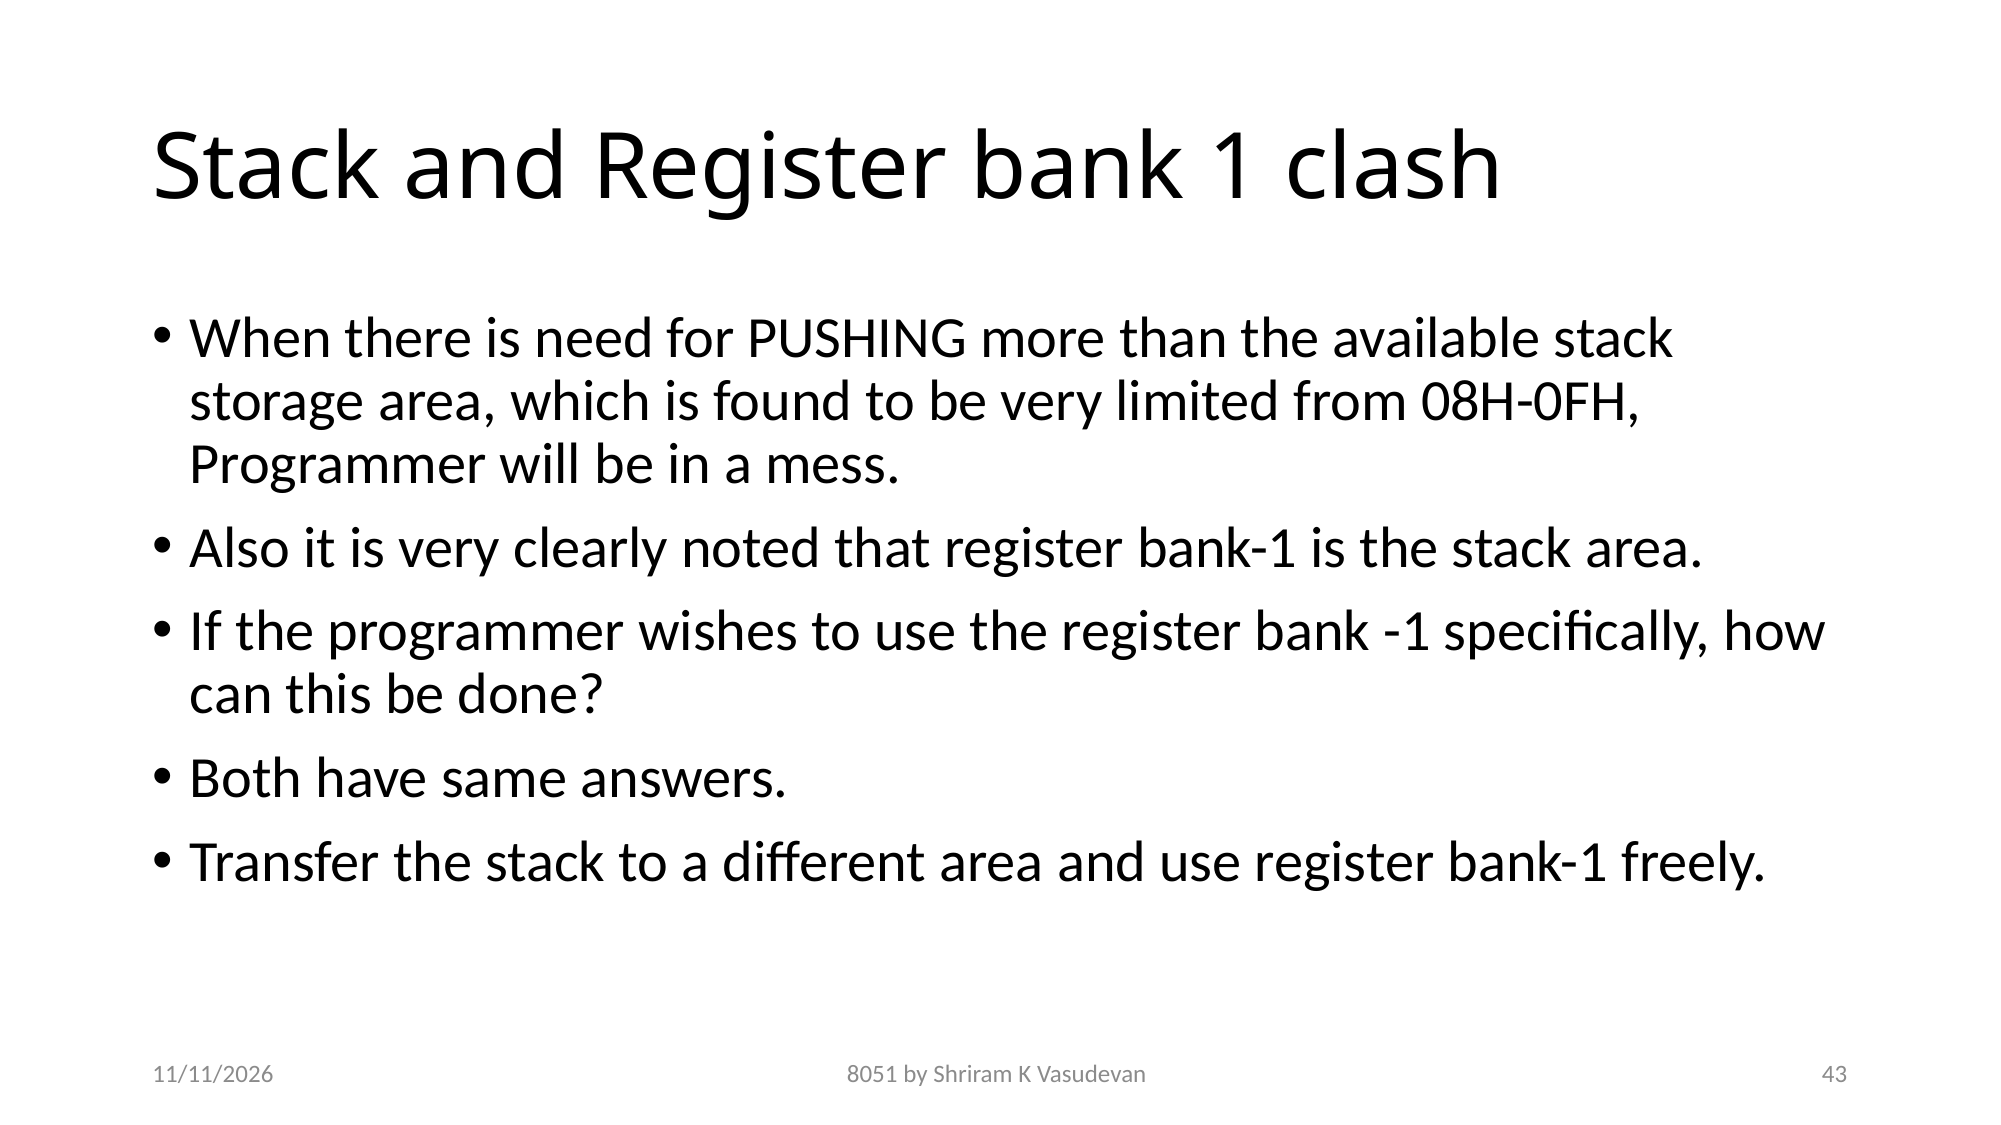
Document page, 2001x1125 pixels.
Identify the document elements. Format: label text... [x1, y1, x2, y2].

list When there is need for PUSHING more than the available stack storage area, which is found to be very limited from 08H-0FH, Programmer will be in a mess. Also it is very clearly noted that register bank-1 is the stack area. If the programmer wishes to use the register bank -1 specifically, how can this be done? Both have same answers. Transfer the stack to a different area and use register bank-1 freely. [137, 299, 1863, 1014]
slide_number 43 [1412, 1042, 1863, 1103]
title Stack and Register bank 1 clash [137, 59, 1863, 278]
footer 8051 by Shriram K Vasudevan [662, 1042, 1338, 1103]
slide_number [137, 1042, 588, 1103]
